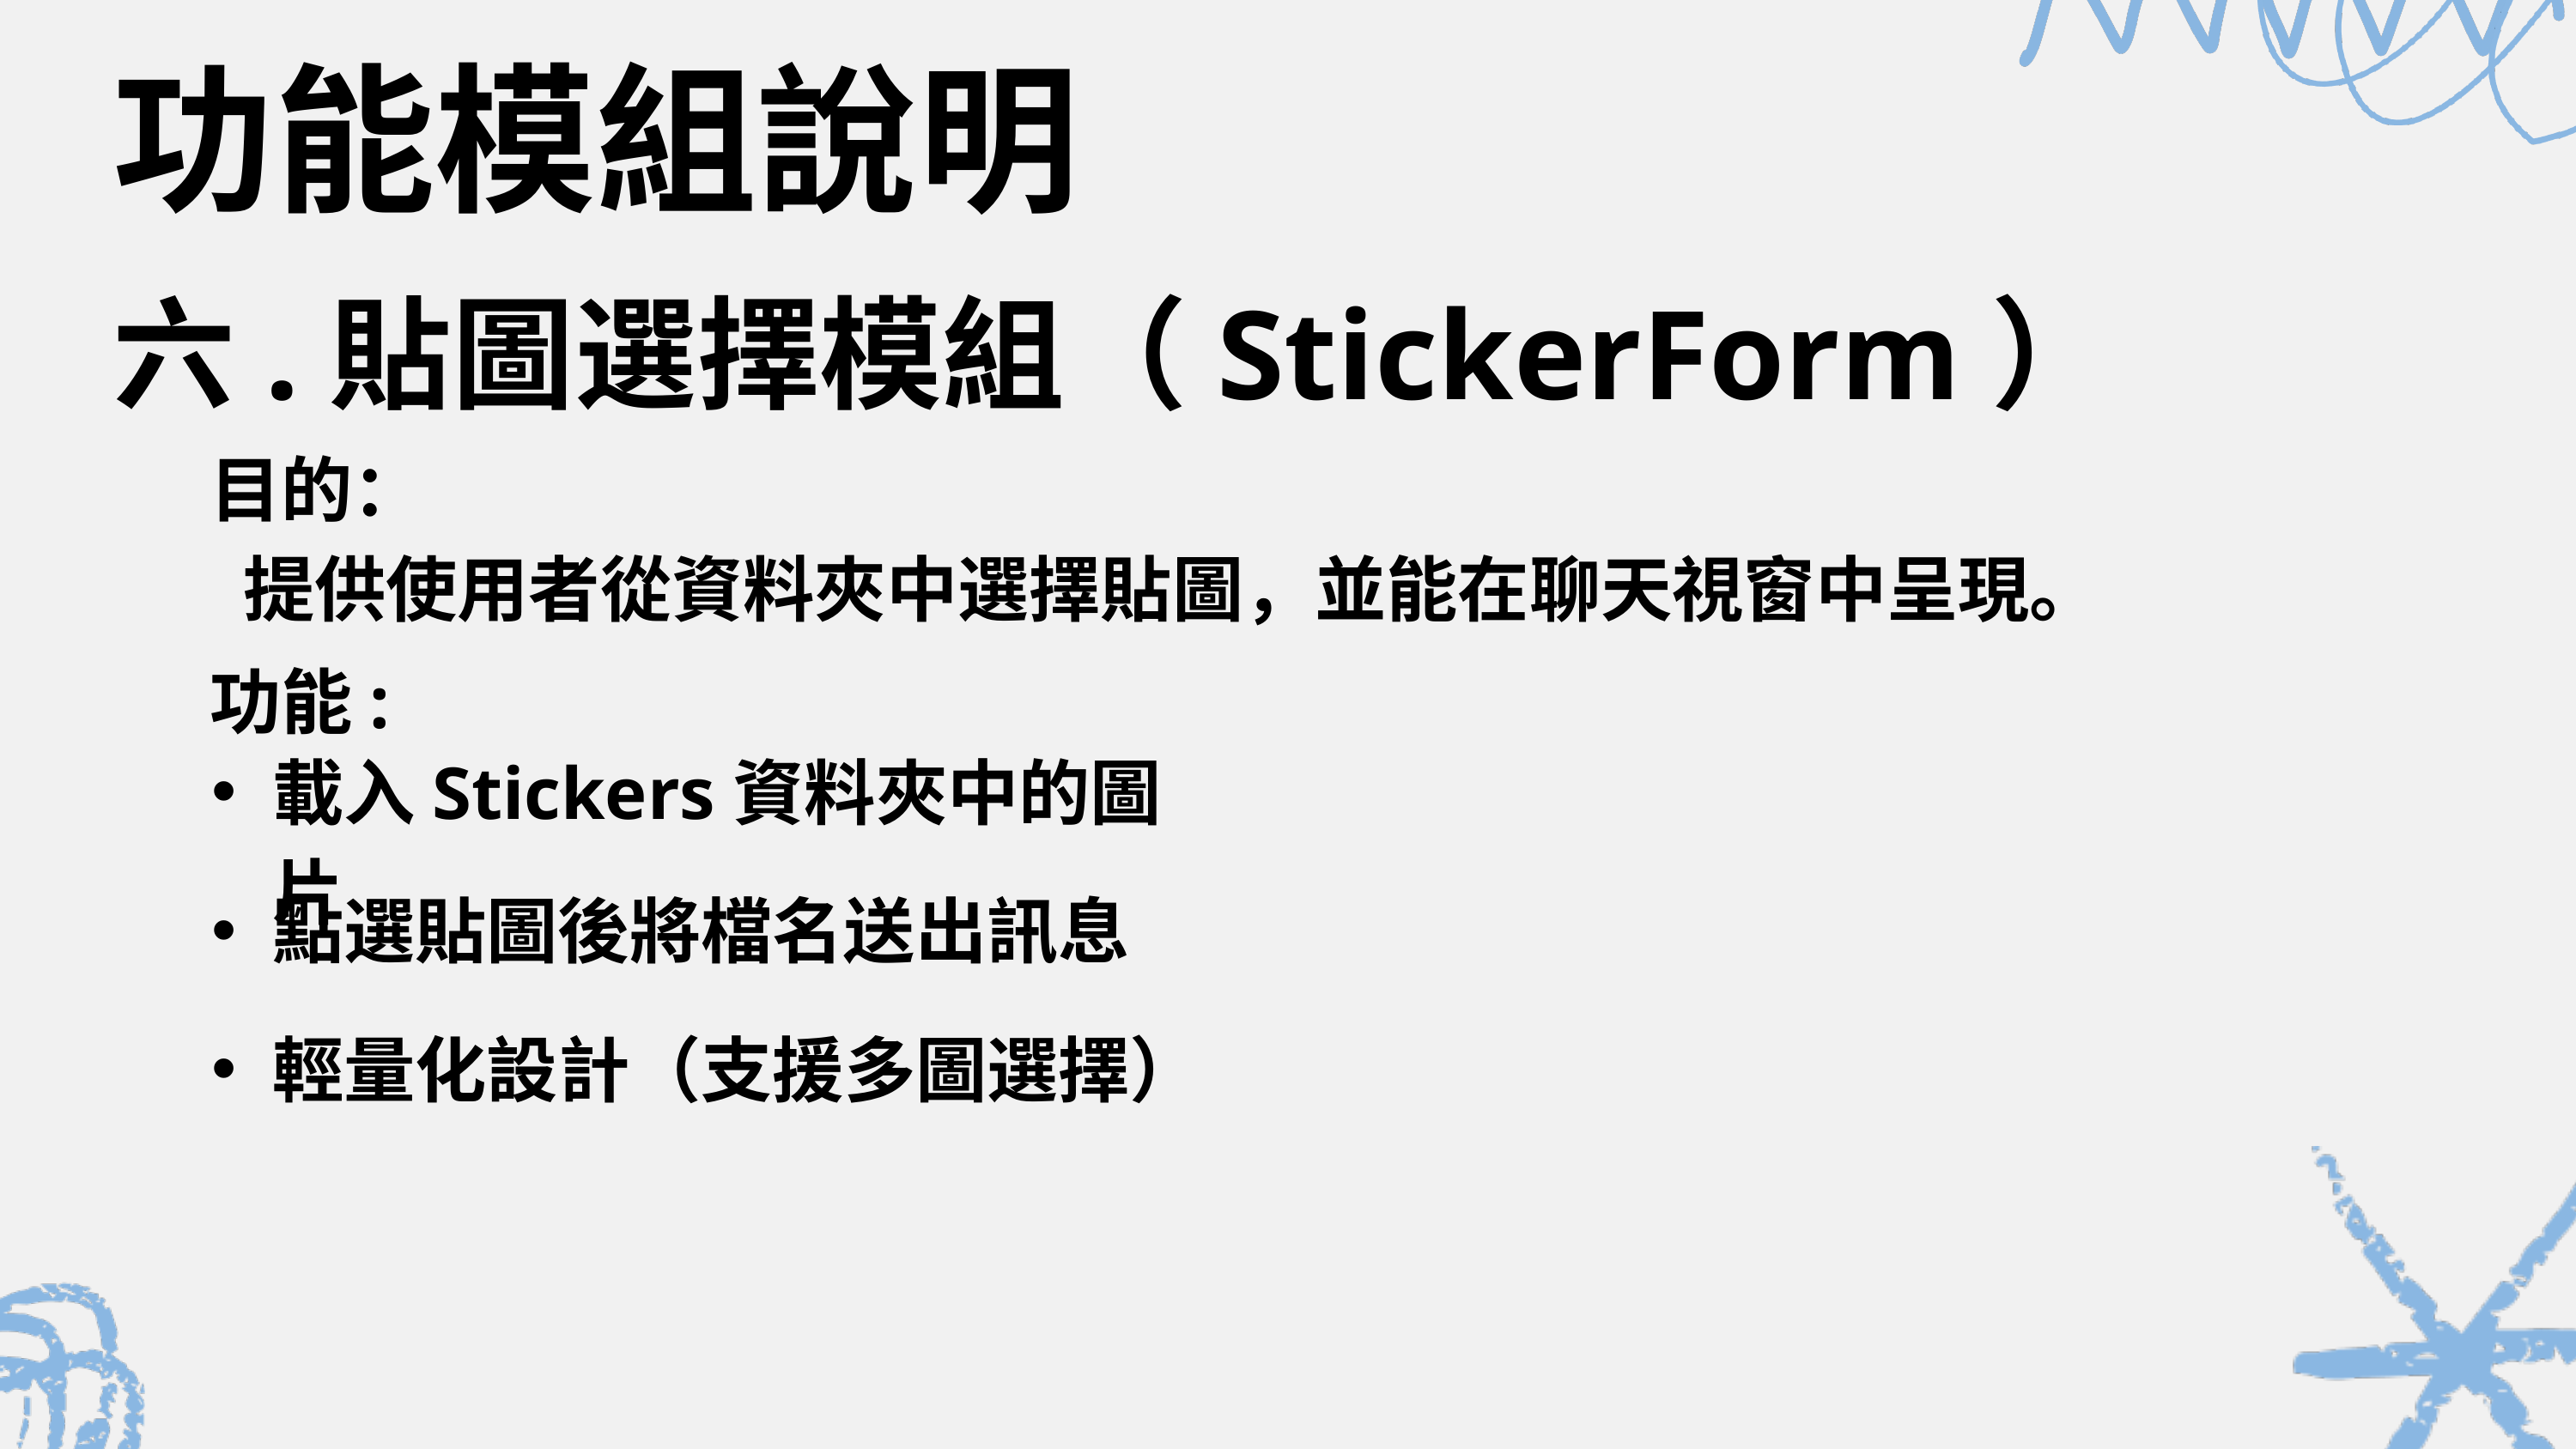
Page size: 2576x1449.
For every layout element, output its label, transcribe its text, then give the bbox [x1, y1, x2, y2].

text_box 功能模組說明 [112, 75, 1103, 232]
text_box [2123, 0, 2576, 145]
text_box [150, 650, 2087, 1104]
text_box 六.貼圖選擇模組（StickerForm） [112, 252, 2292, 425]
text_box [2019, 0, 2123, 67]
text_box [0, 1280, 145, 1449]
text_box [2292, 1146, 2576, 1449]
text_box 目的： 提供使用者從資料夾中選擇貼圖，並能在聊天視窗中呈現。 [210, 430, 2244, 631]
